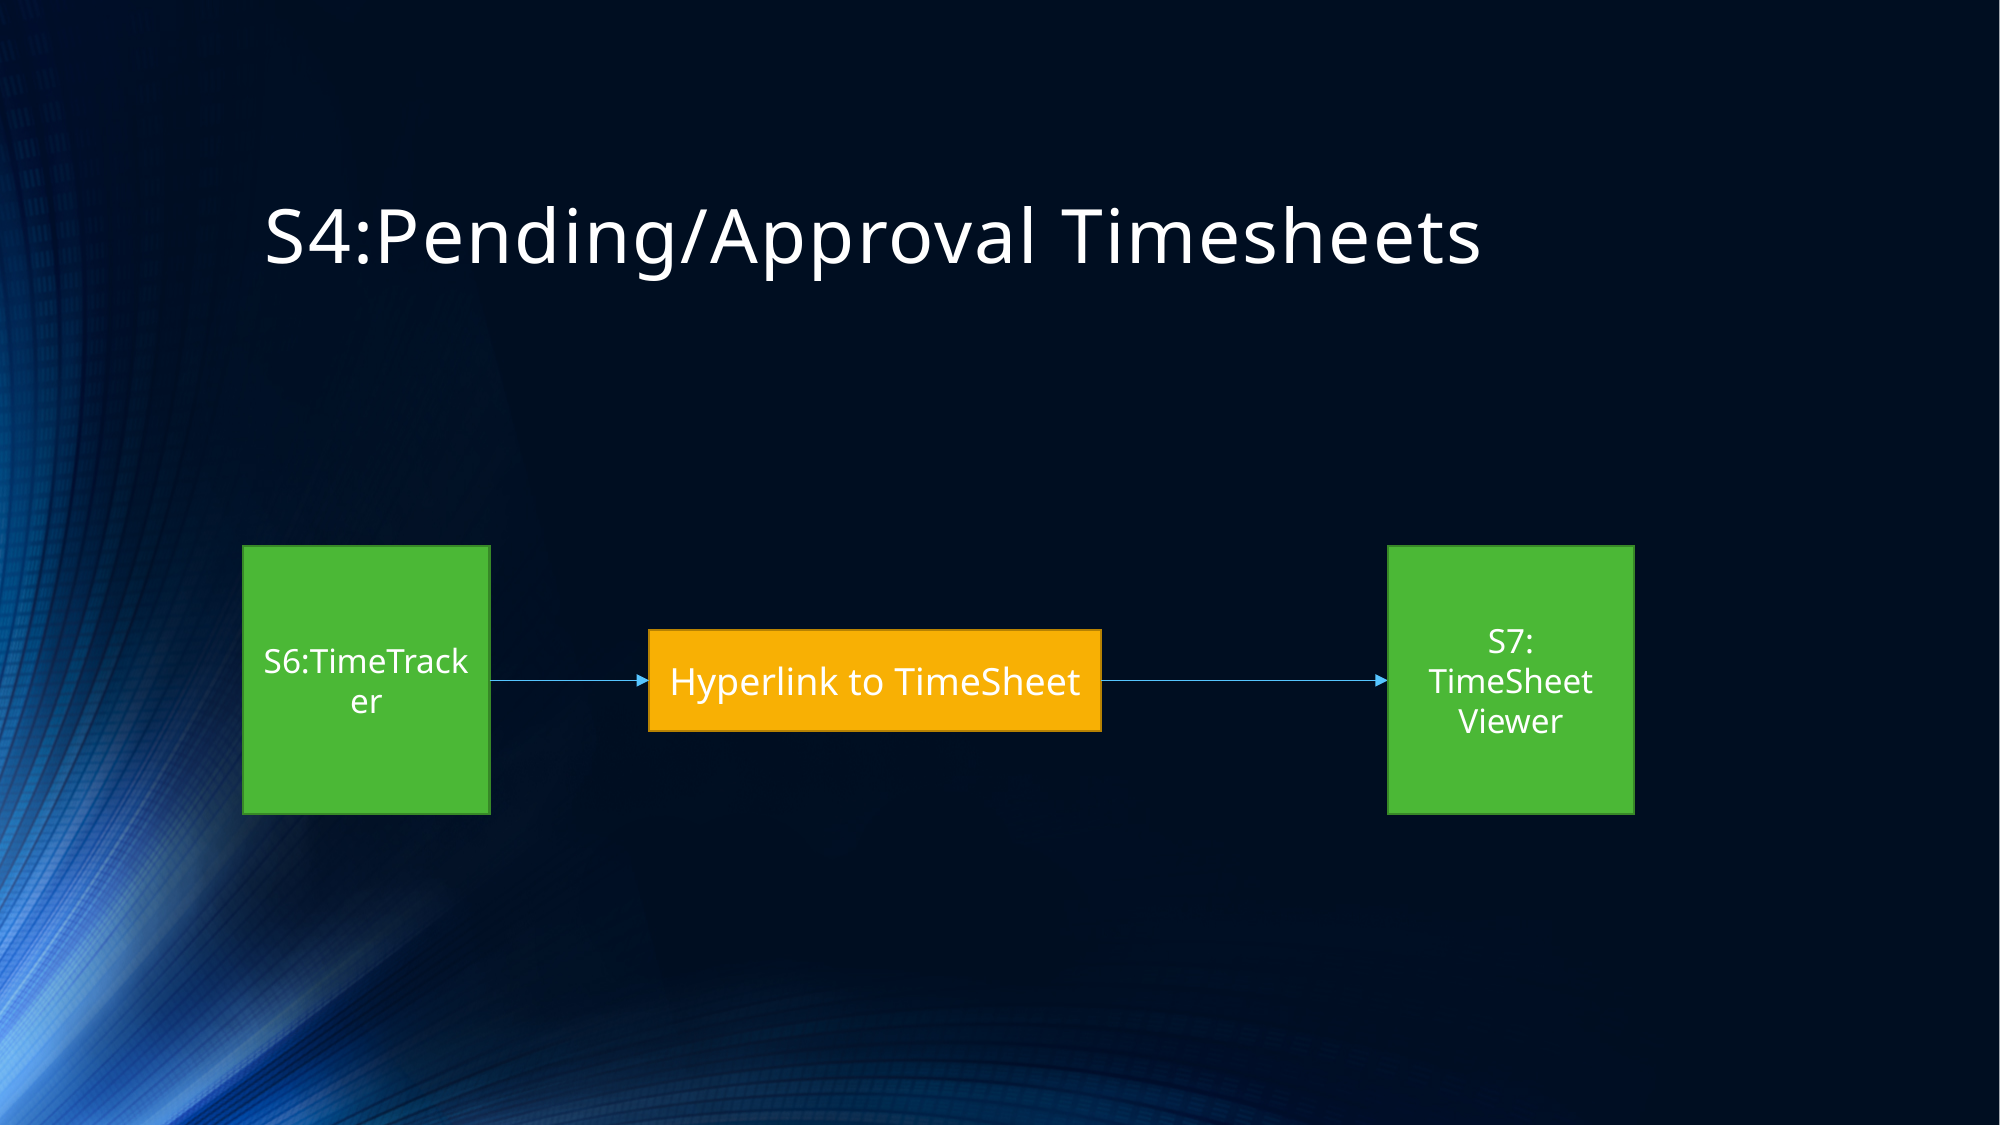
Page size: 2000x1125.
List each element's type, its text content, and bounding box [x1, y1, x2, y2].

text_box S7: TimeSheet Viewer [1387, 545, 1635, 815]
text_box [243, 546, 1388, 815]
title S4:Pending/Approval Timesheets [249, 62, 1750, 288]
picture [0, 0, 2000, 1125]
